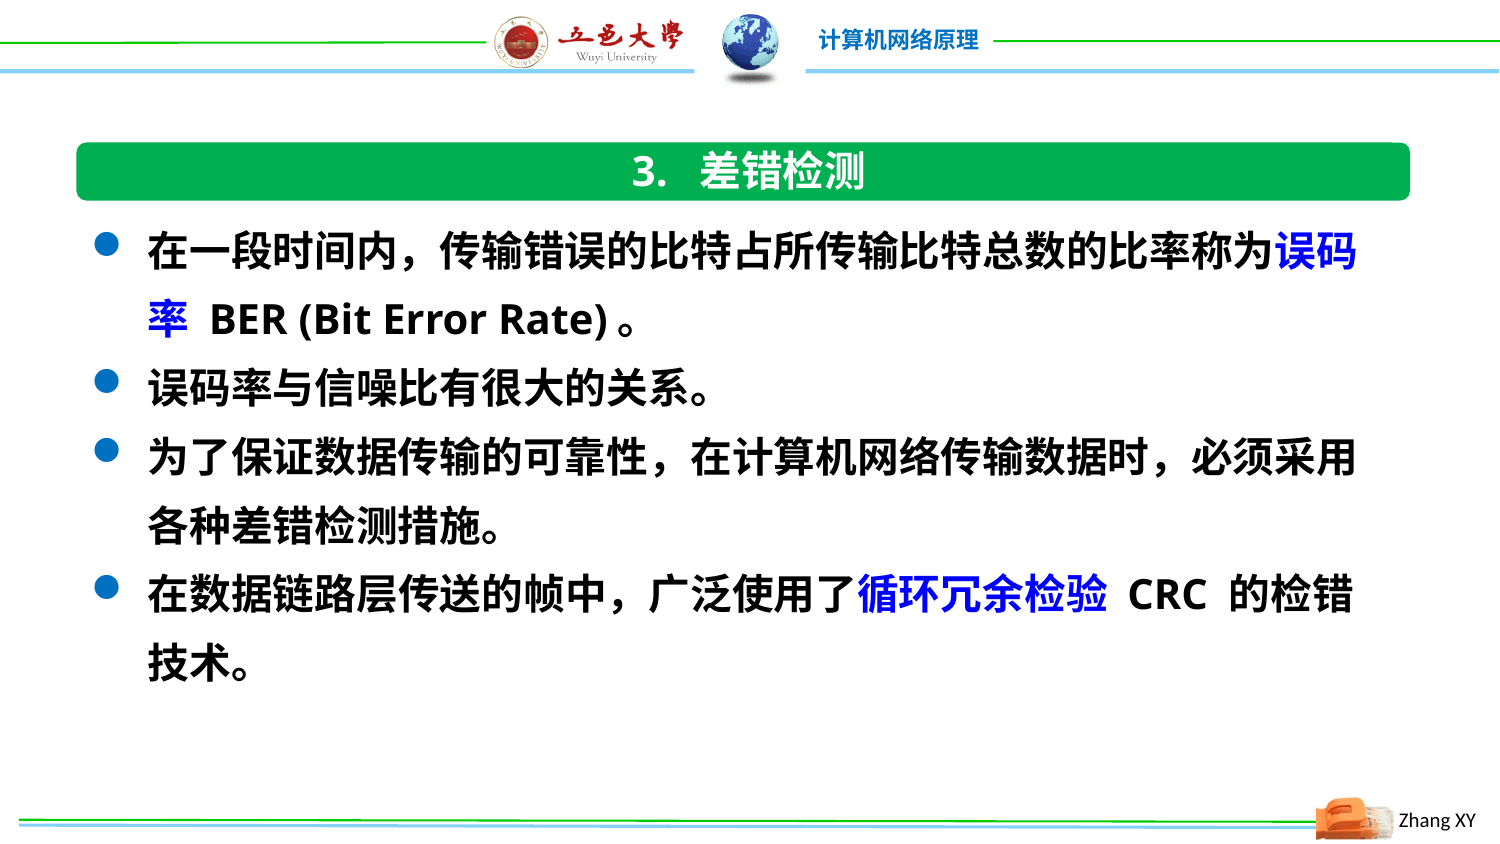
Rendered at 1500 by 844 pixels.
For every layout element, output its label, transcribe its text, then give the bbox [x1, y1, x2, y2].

text_box [76, 142, 617, 201]
text_box 3. 差错检测 [617, 137, 882, 202]
picture [494, 15, 697, 69]
text_box 在一段时间内，传输错误的比特占所传输比特总数的比率称为误码率 BER (Bit Error Rate)。 误码率与信噪比有很大的关系。 为了保证数据传输的可靠性，在计算机网络传输数据时，必须采用各种差错检测措施。 在数据链路层传送的帧中，广泛使用了循环冗余检验 CRC 的检错技术。 [76, 198, 1410, 695]
text_box [882, 142, 1411, 201]
picture [720, 12, 780, 88]
picture [1316, 796, 1394, 840]
